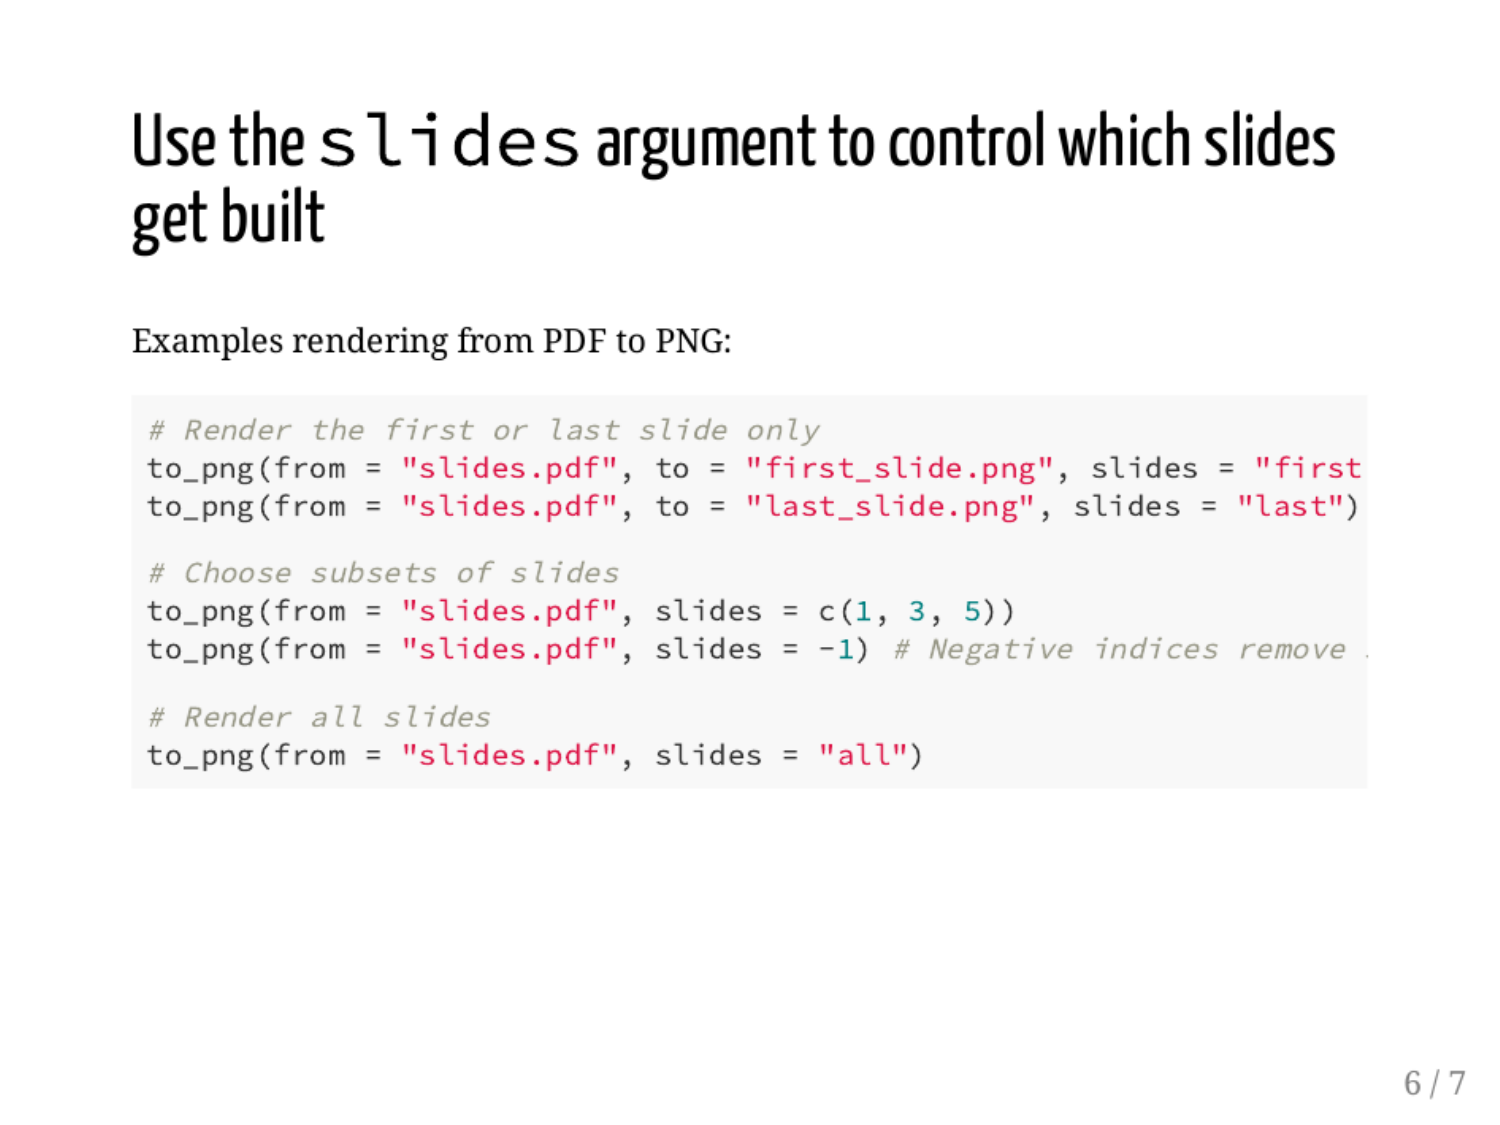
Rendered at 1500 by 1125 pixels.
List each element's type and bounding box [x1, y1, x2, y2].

list [0, 0, 1500, 1125]
